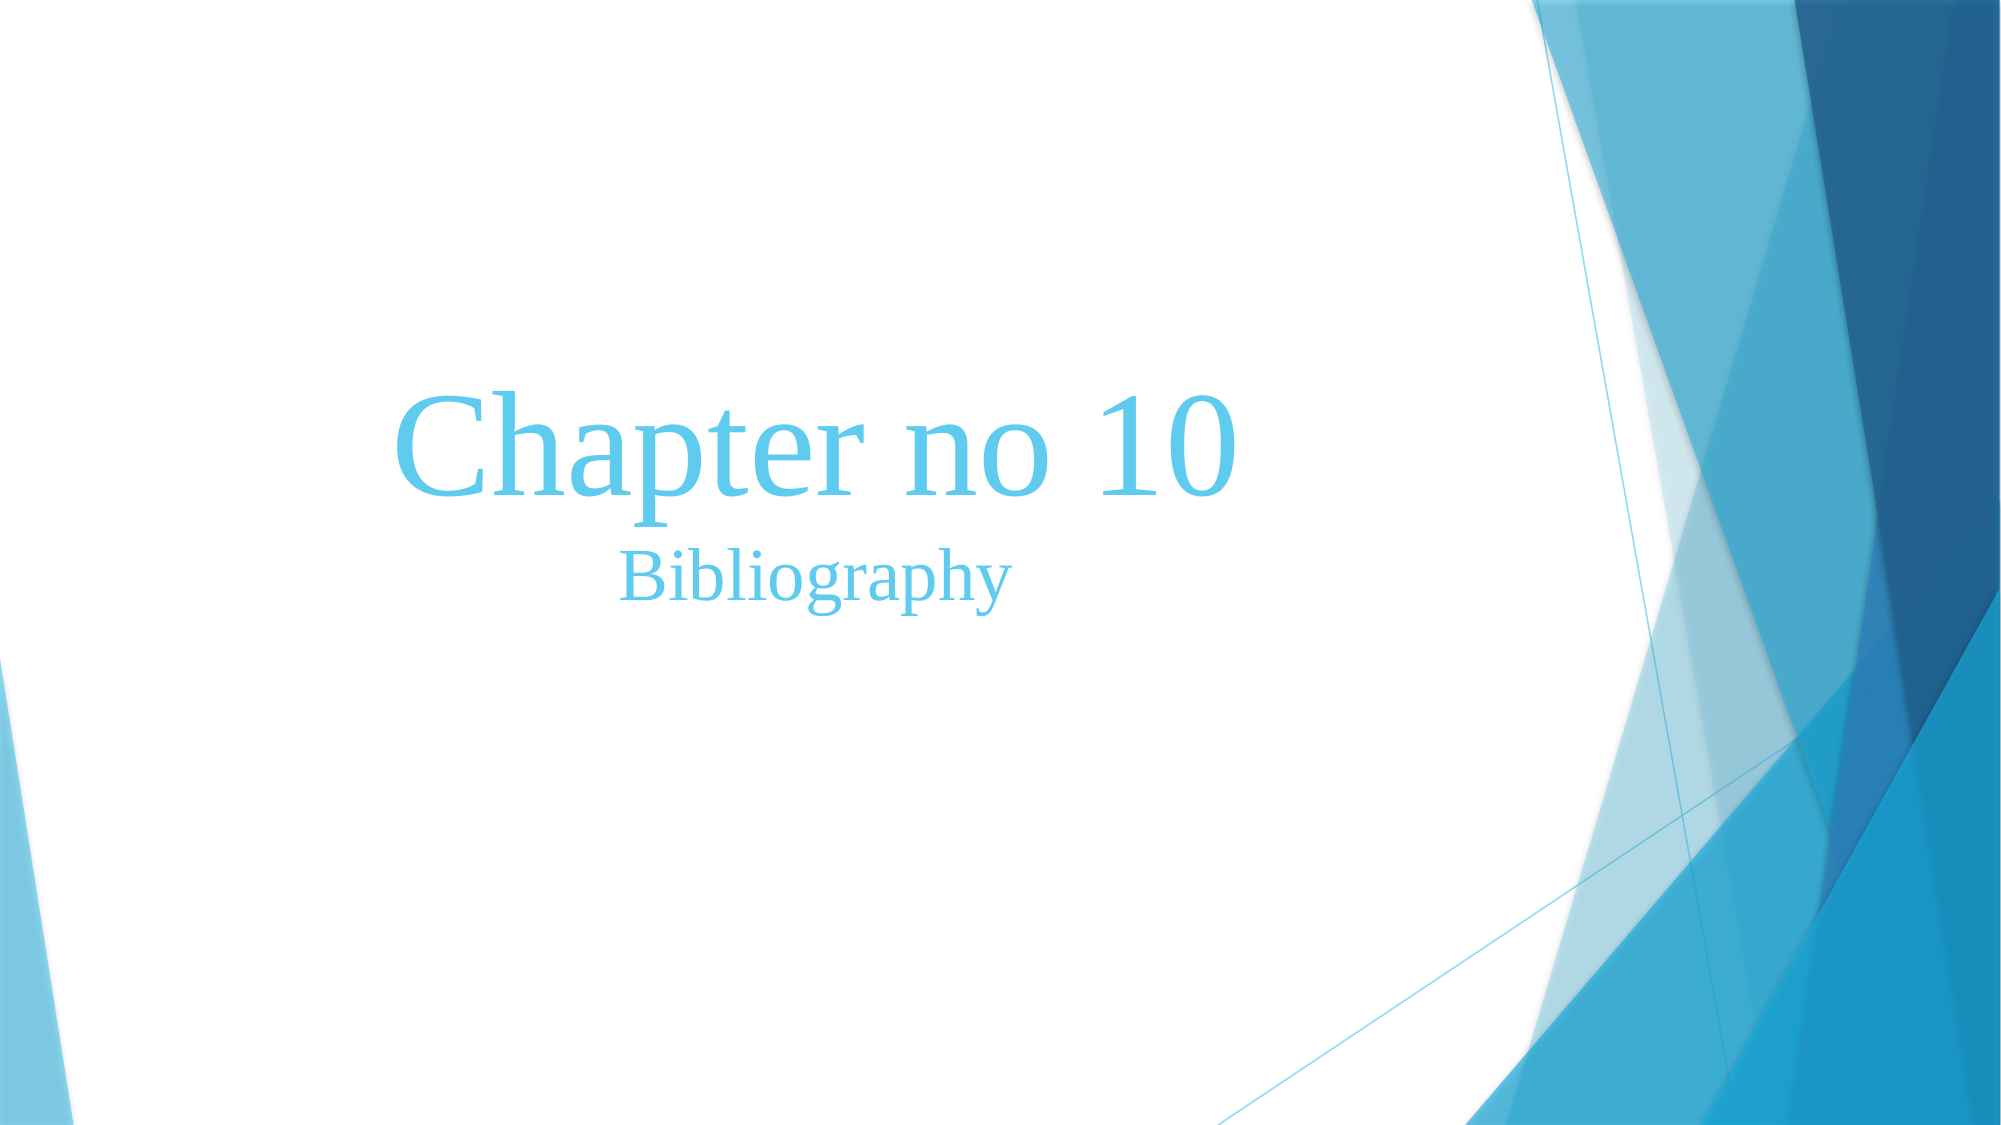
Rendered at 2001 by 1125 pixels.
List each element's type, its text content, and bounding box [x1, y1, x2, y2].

title Chapter no 10 Bibliography [111, 337, 1522, 809]
